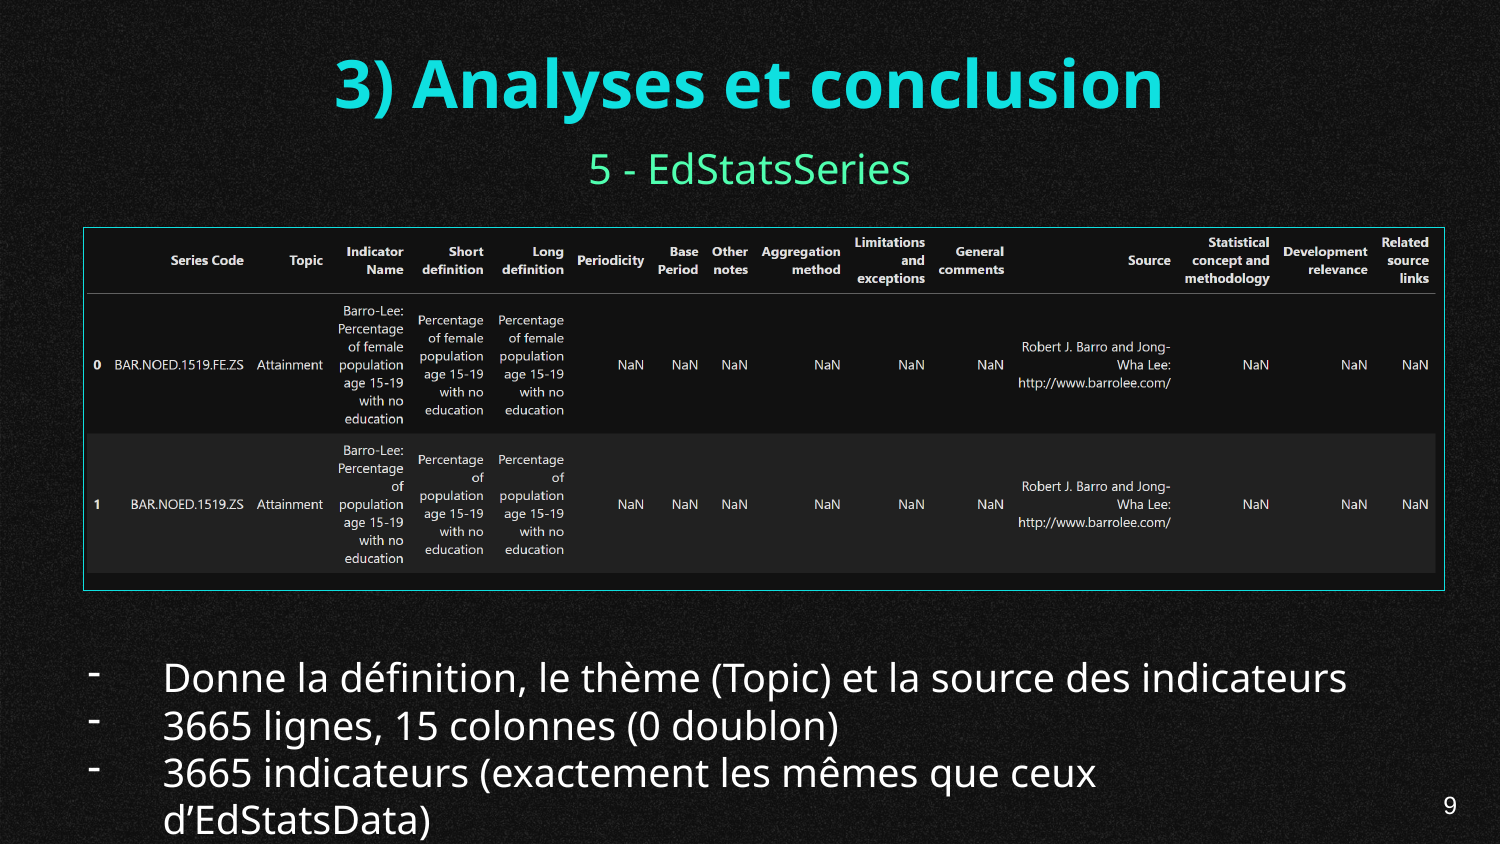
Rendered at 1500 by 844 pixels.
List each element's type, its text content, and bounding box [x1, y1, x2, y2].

subtitle Donne la définition, le thème (Topic) et la source des indicateurs 3665 lignes, 15 colonnes (0 doublon) 3665 indicateurs (exactement les mêmes que ceux d’EdStatsData) [72, 638, 1375, 844]
text_box 3) Analyses et conclusion [0, 16, 1500, 127]
picture [83, 227, 1445, 592]
text_box 5 - EdStatsSeries [0, 127, 1500, 207]
